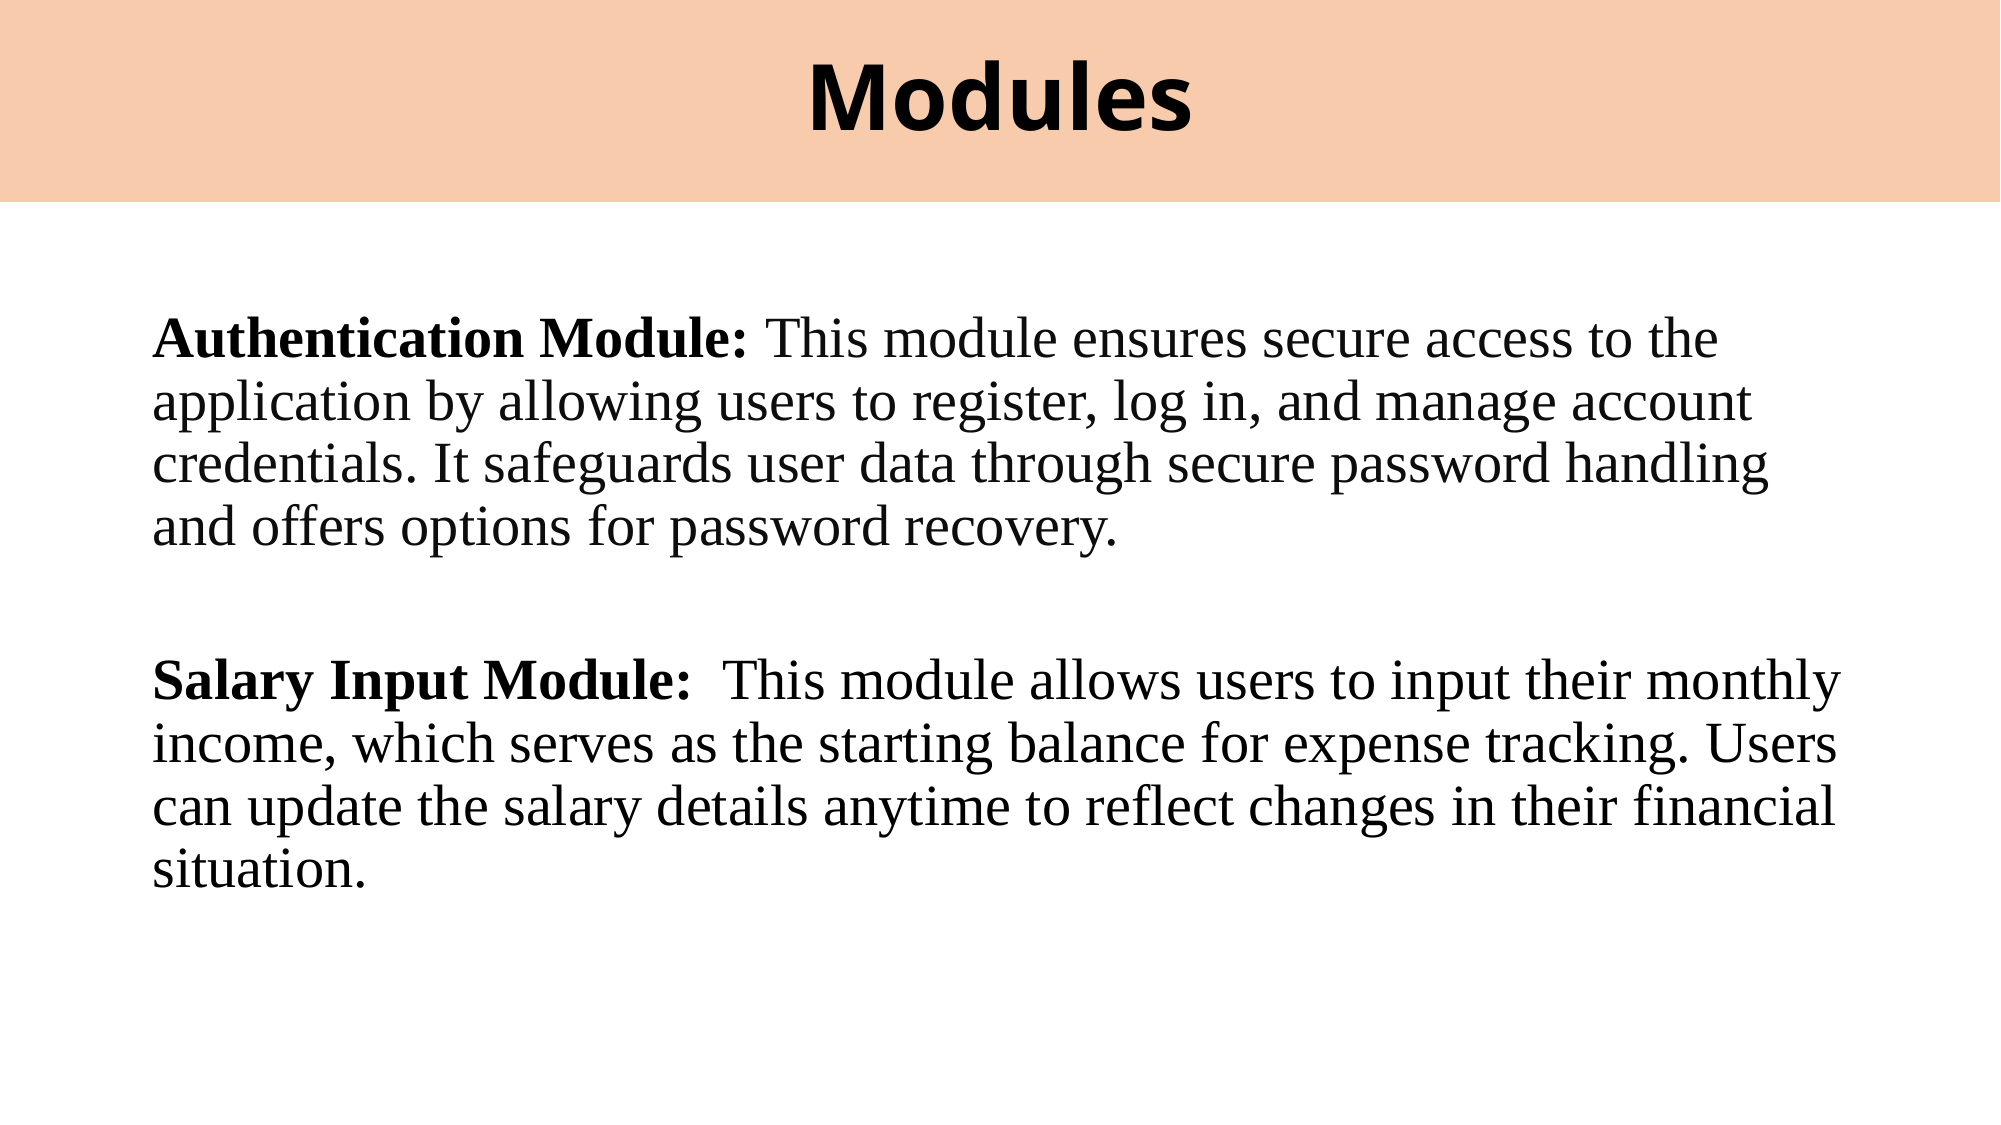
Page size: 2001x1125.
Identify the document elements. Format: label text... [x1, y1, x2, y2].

list Authentication Module: This module ensures secure access to the application by allowing users to register, log in, and manage account credentials. It safeguards user data through secure password handling and offers options for password recovery. Salary Input Module: This module allows users to input their monthly income, which serves as the starting balance for expense tracking. Users can update the salary details anytime to reflect changes in their financial situation. [137, 299, 1863, 1014]
title Modules [0, 0, 2000, 202]
